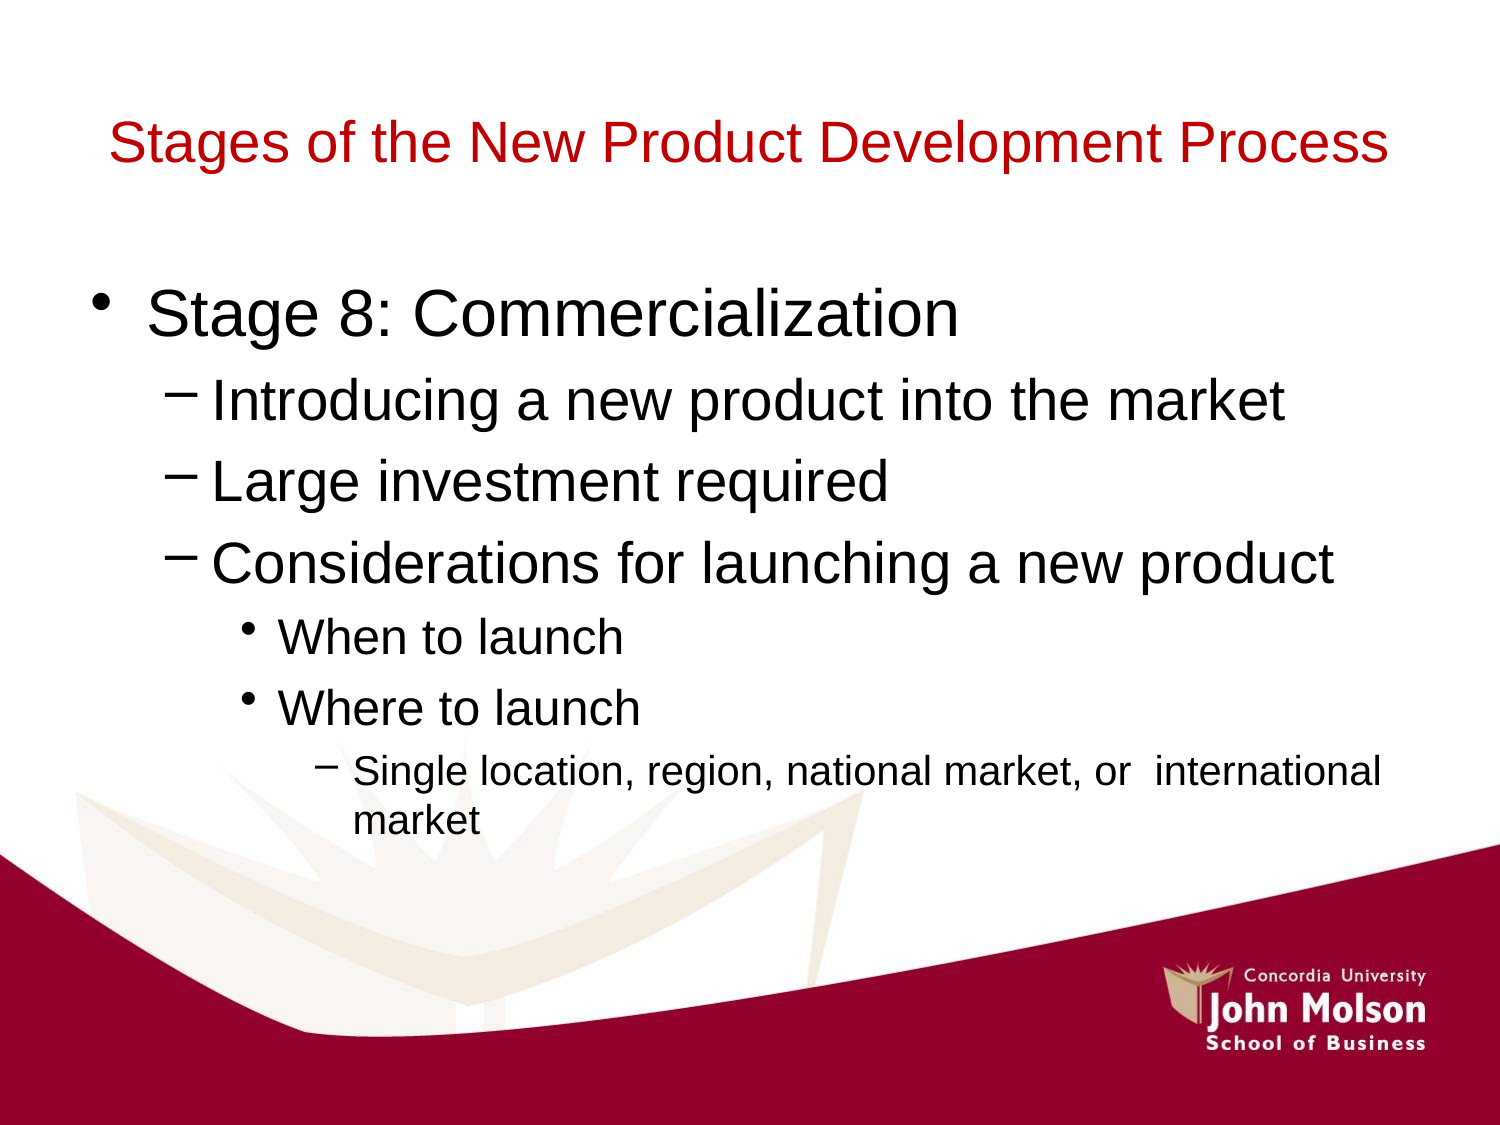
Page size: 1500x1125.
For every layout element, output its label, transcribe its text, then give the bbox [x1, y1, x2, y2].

title Stages of the New Product Development Process [74, 44, 1426, 233]
list Stage 8: Commercialization Introducing a new product into the market Large investment required Considerations for launching a new product When to launch Where to launch Single location, region, national market, or international market [74, 262, 1426, 1006]
picture [0, 0, 1500, 1125]
